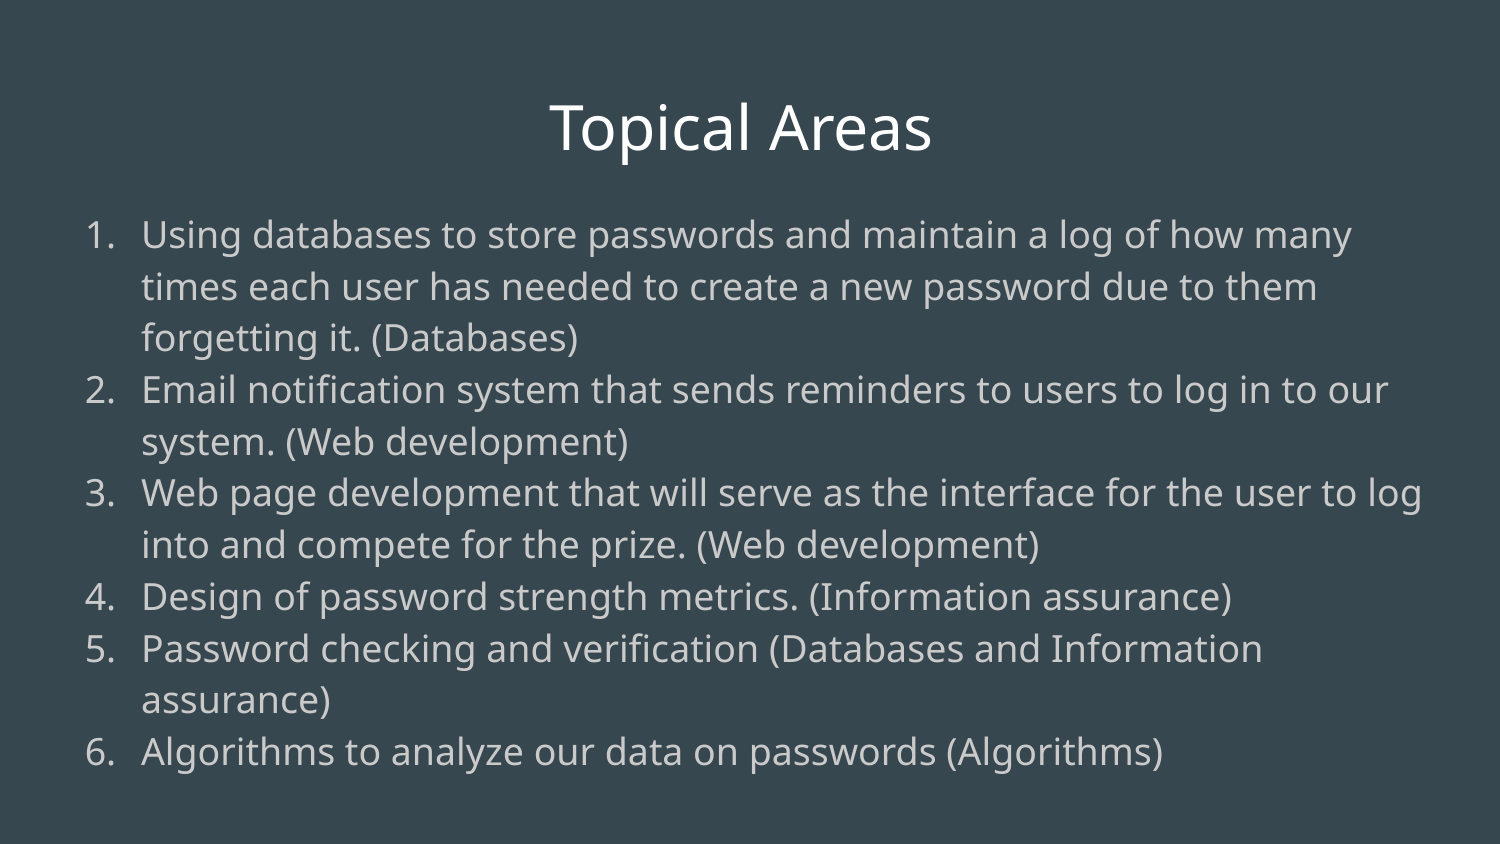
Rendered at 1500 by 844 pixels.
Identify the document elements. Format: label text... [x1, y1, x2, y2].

title Topical Areas [51, 72, 1449, 167]
list Using databases to store passwords and maintain a log of how many times each user has needed to create a new password due to them forgetting it. (Databases) Email notification system that sends reminders to users to log in to our system. (Web development) Web page development that will serve as the interface for the user to log into and compete for the prize. (Web development) Design of password strength metrics. (Information assurance) Password checking and verification (Databases and Information assurance) Algorithms to analyze our data on passwords (Algorithms) [51, 189, 1449, 750]
